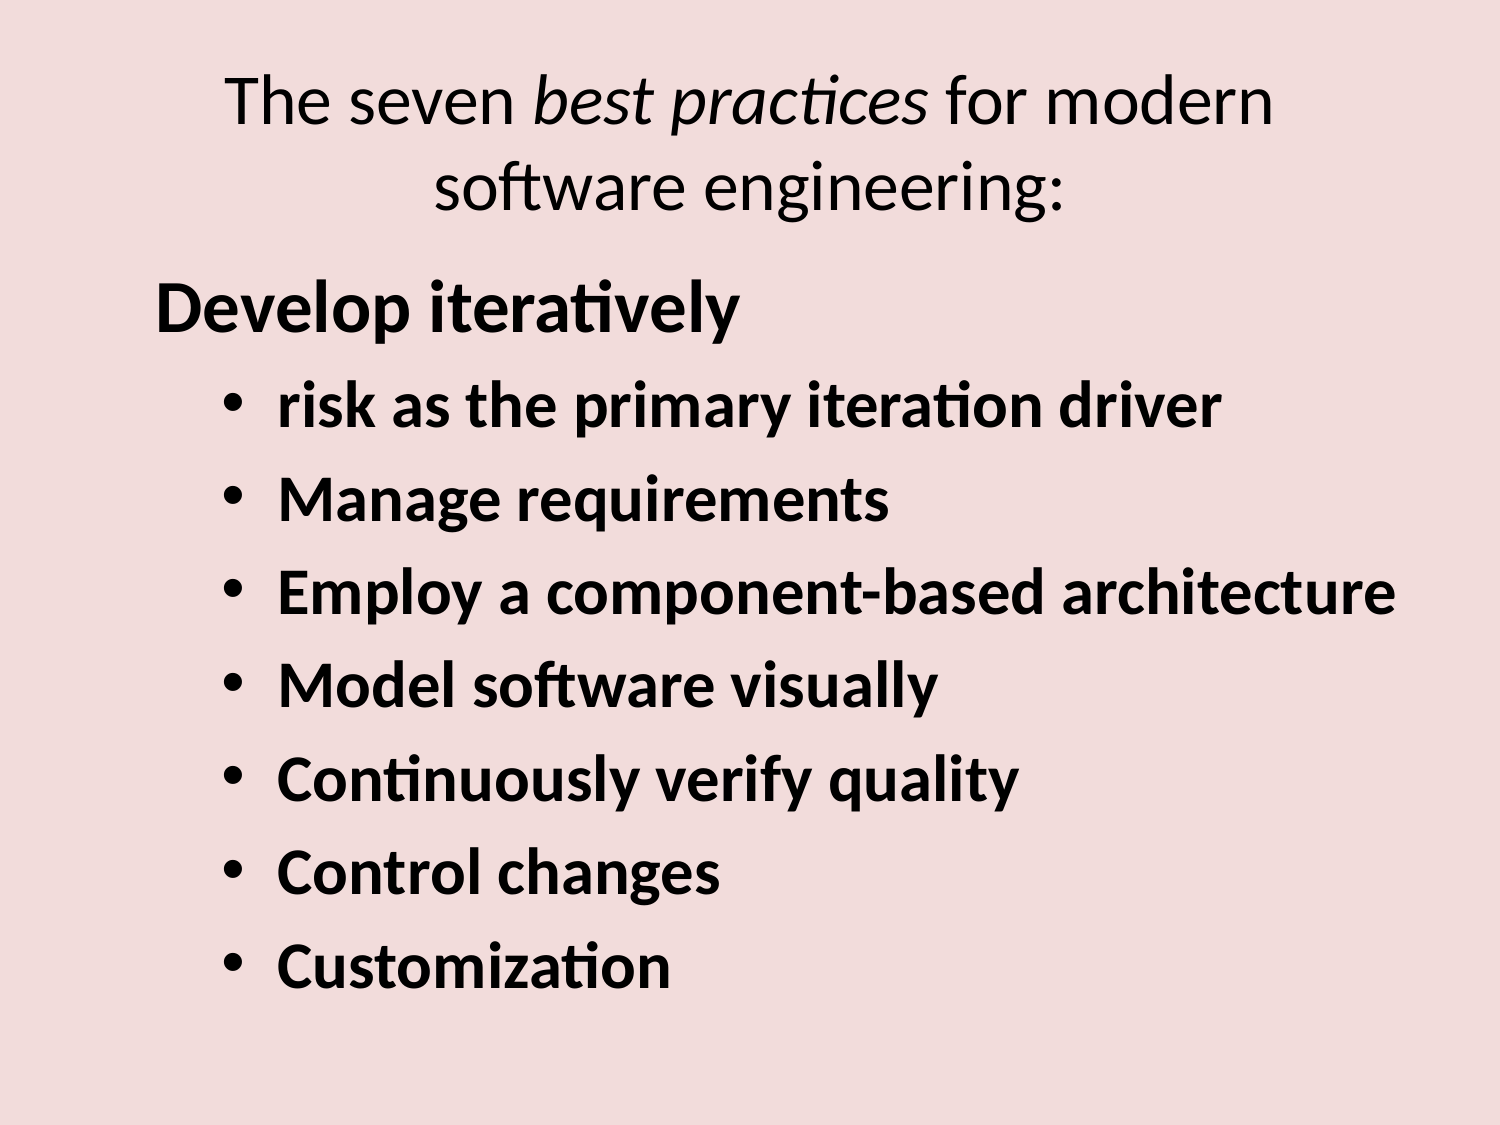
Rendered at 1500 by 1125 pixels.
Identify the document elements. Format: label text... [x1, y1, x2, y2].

title The seven best practices for modern software engineering: [75, 45, 1425, 233]
list Develop iteratively risk as the primary iteration driver Manage requirements Employ a component-based architecture Model software visually Continuously verify quality Control changes Customization [75, 249, 1425, 1125]
